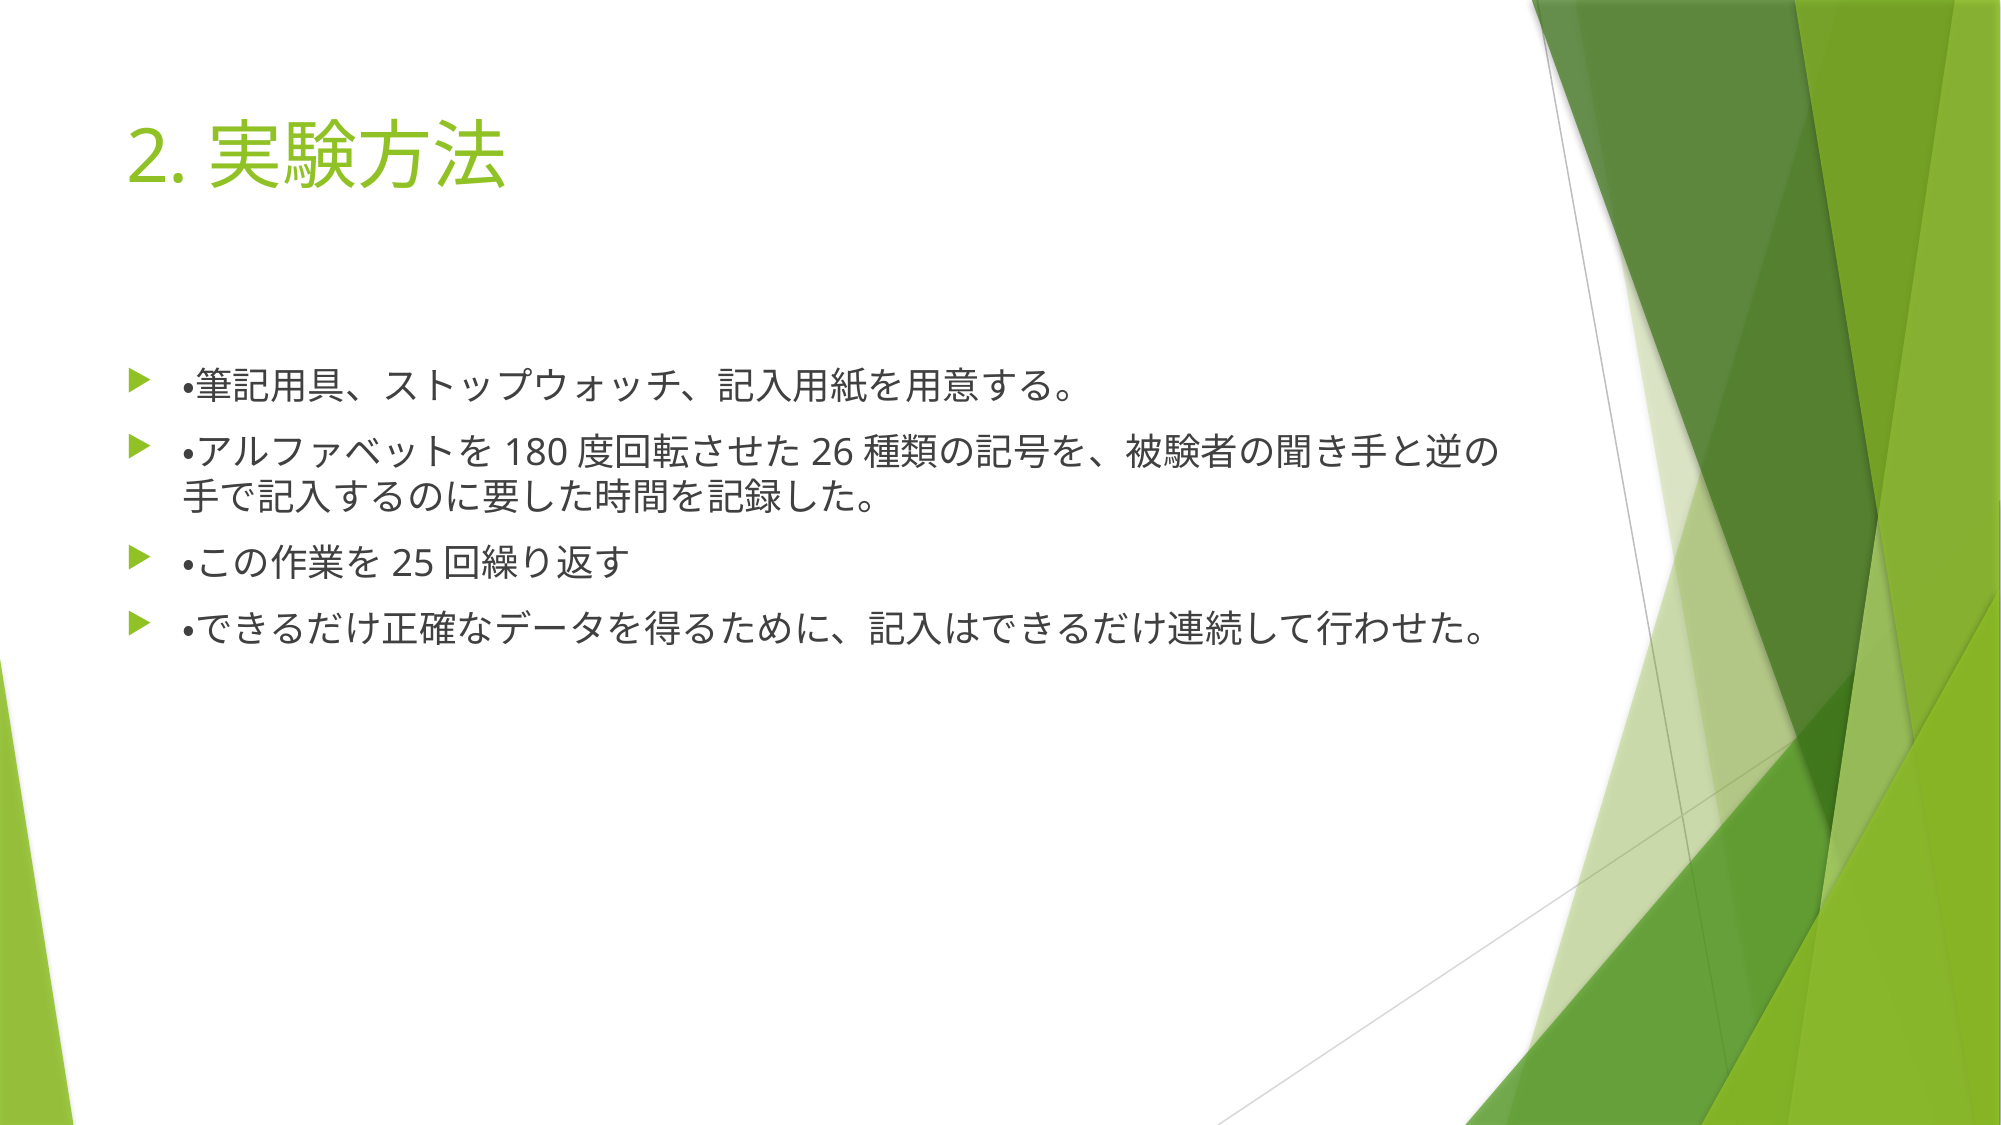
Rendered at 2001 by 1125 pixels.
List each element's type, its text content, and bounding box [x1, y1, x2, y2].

title 2.実験方法 [111, 99, 1522, 317]
list ・筆記用具、ストップウォッチ、記入用紙を用意する。 ・アルファベットを180度回転させた26種類の記号を、被験者の聞き手と逆の手で記入するのに要した時間を記録した。 ・この作業を25回繰り返す ・できるだけ正確なデータを得るために、記入はできるだけ連続して行わせた。 [111, 354, 1522, 992]
